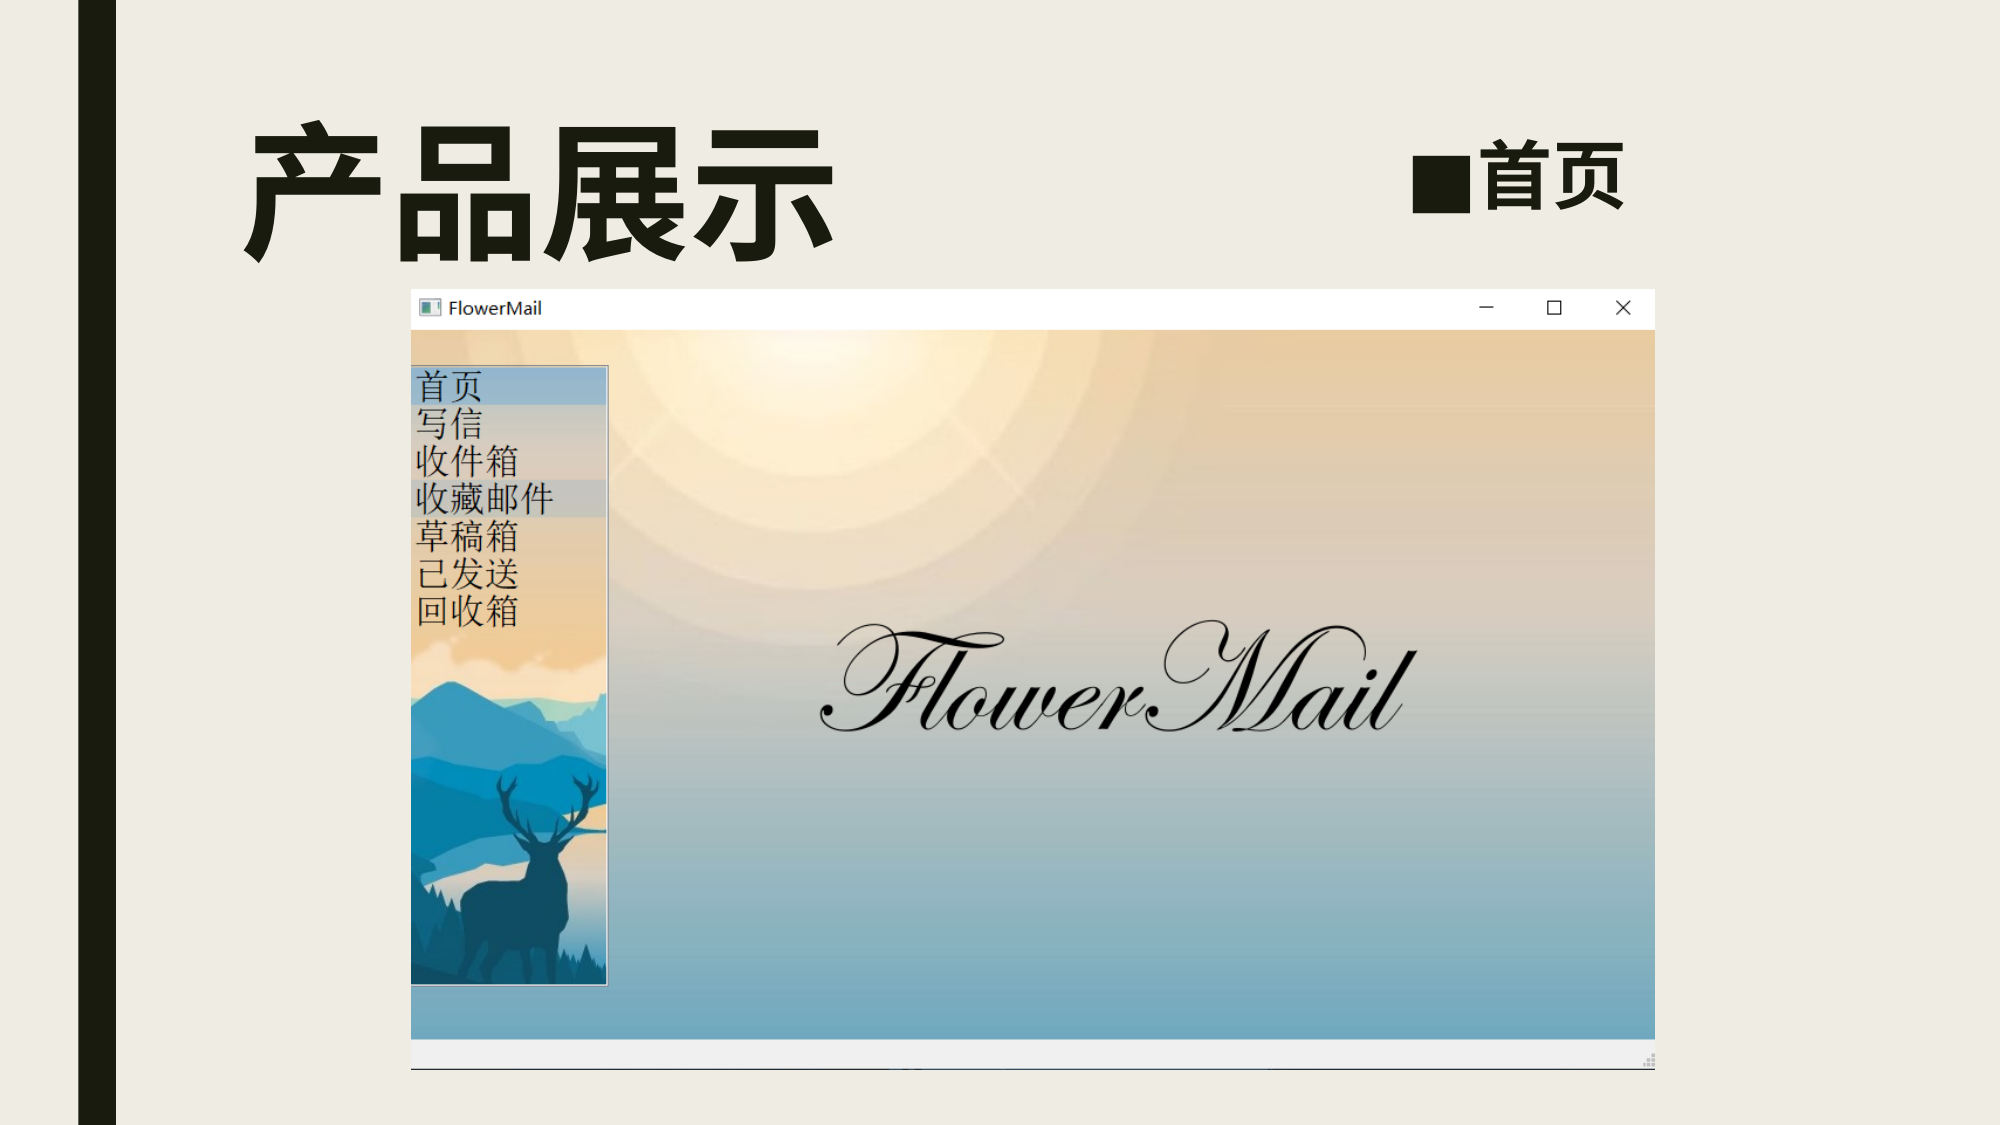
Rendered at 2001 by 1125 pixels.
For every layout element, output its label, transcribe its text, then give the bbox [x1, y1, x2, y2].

picture [411, 289, 1655, 1070]
list 首页 [1391, 128, 1800, 235]
title 产品展示 [225, 112, 1800, 357]
